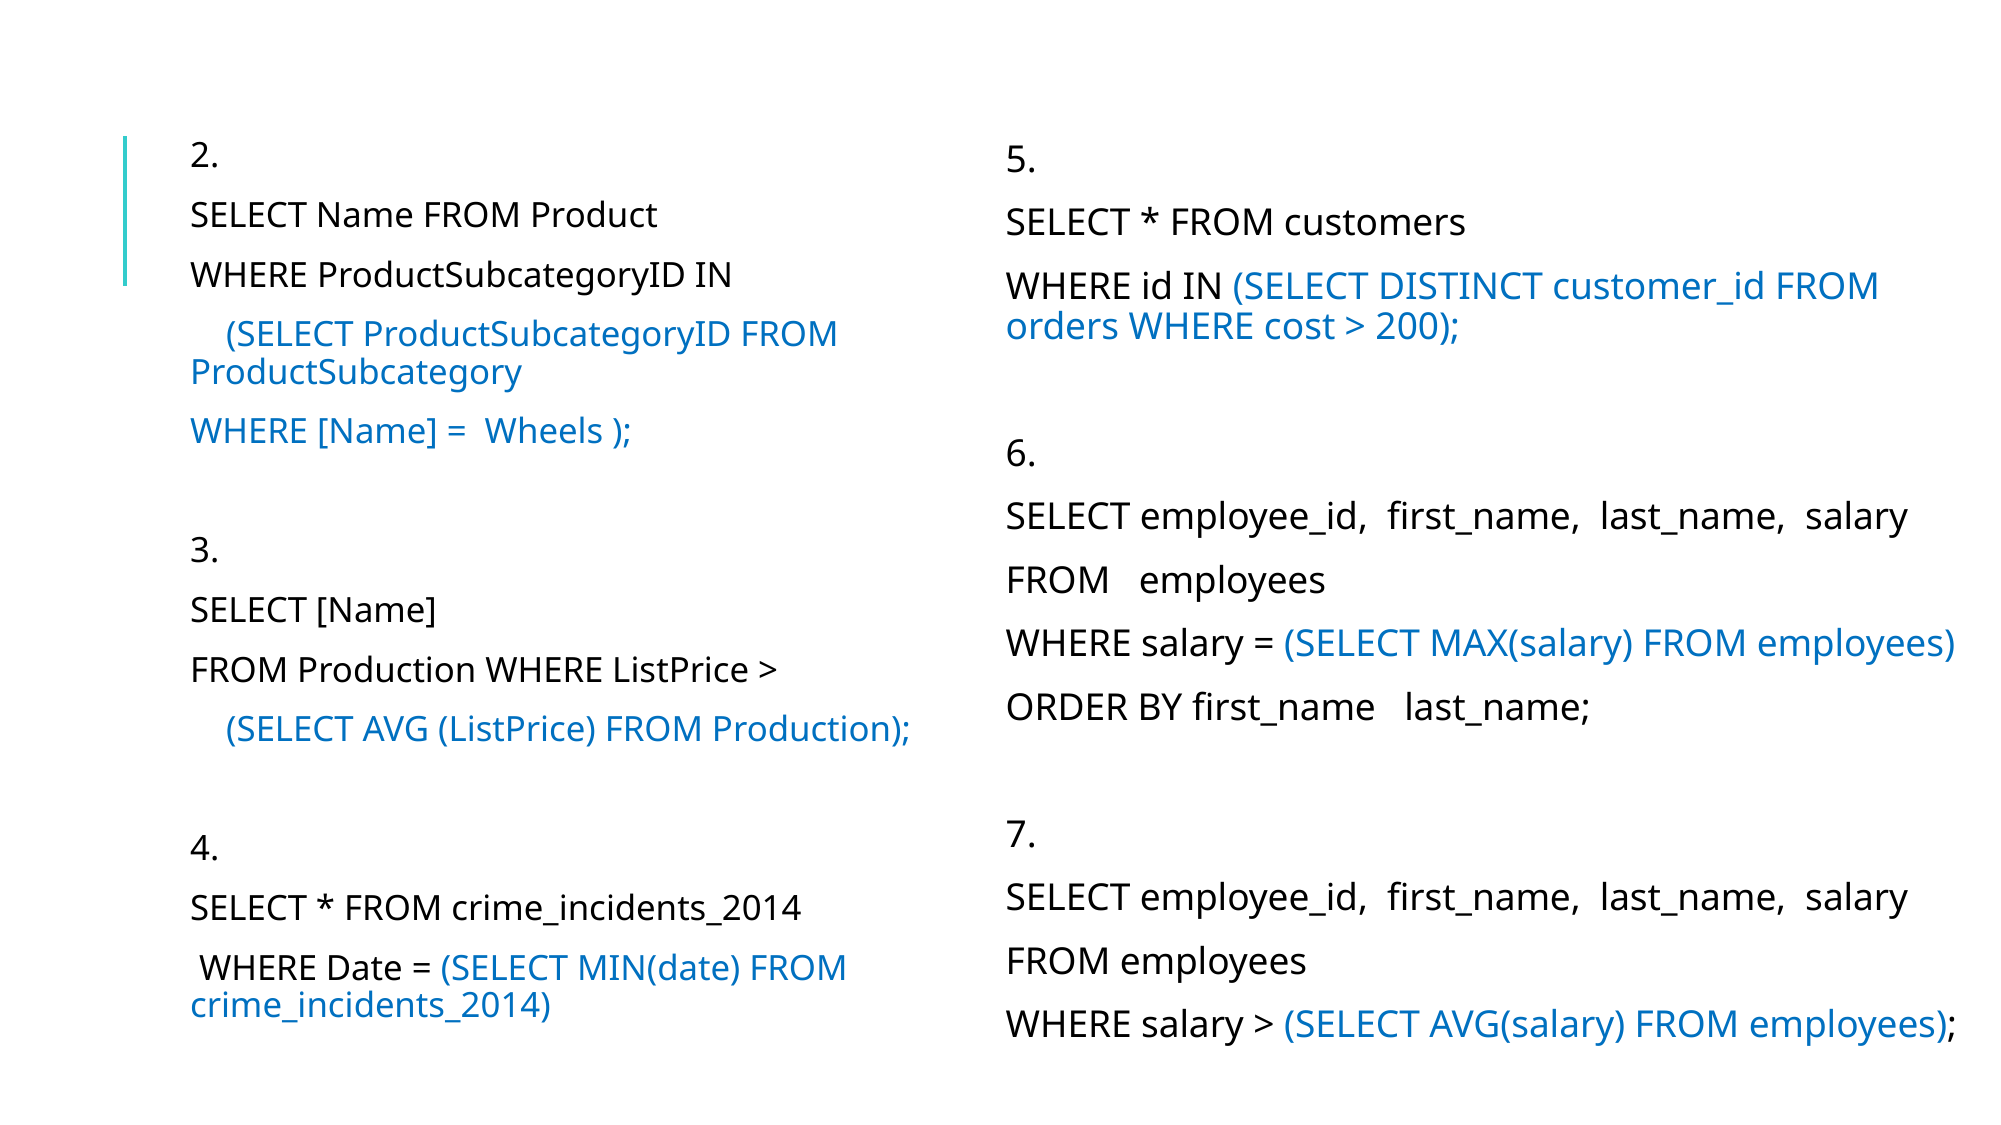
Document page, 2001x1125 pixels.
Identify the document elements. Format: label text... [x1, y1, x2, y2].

list 2. SELECT Name FROM Product WHERE ProductSubcategoryID IN (SELECT ProductSubcategoryID FROM ProductSubcategory WHERE [Name] = Wheels ); 3. SELECT [Name] FROM Production WHERE ListPrice > (SELECT AVG (ListPrice) FROM Production); 4. SELECT * FROM crime_incidents_2014 WHERE Date = (SELECT MIN(date) FROM crime_incidents_2014) [168, 130, 948, 1035]
text_box [1145, 335, 1788, 1060]
list 5. SELECT * FROM customers WHERE id IN (SELECT DISTINCT customer_id FROM orders WHERE cost > 200); 6. SELECT employee_id, first_name, last_name, salary FROM employees WHERE salary = (SELECT MAX(salary) FROM employees) ORDER BY first_name last_name; 7. SELECT employee_id, first_name, last_name, salary FROM employees WHERE salary > (SELECT AVG(salary) FROM employees); [982, 65, 1974, 1125]
